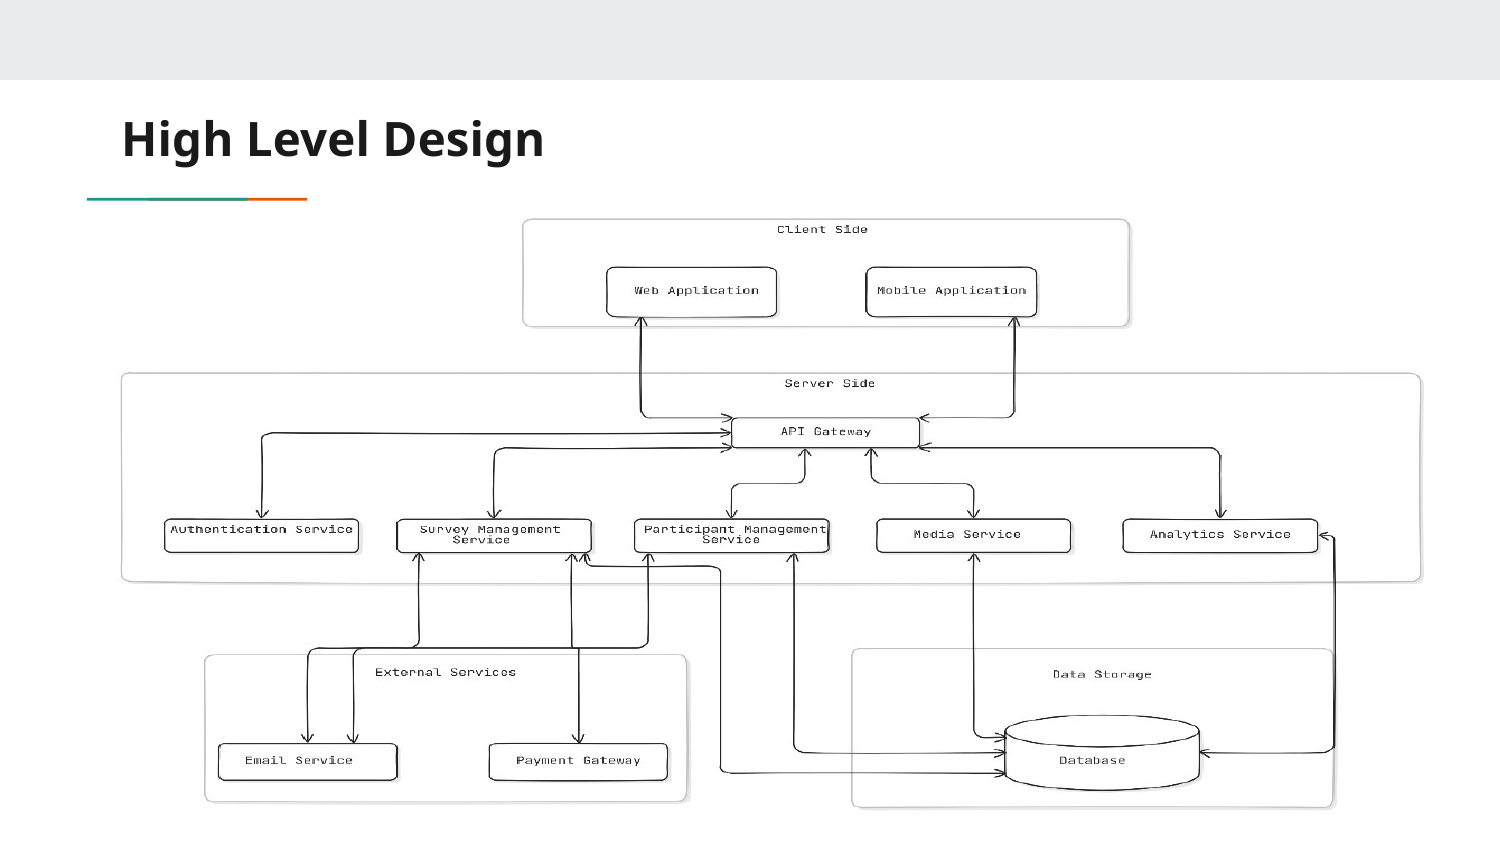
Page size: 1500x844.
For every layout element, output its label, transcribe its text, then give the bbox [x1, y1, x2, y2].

title High Level Design [106, 93, 1368, 182]
picture [89, 213, 1428, 844]
